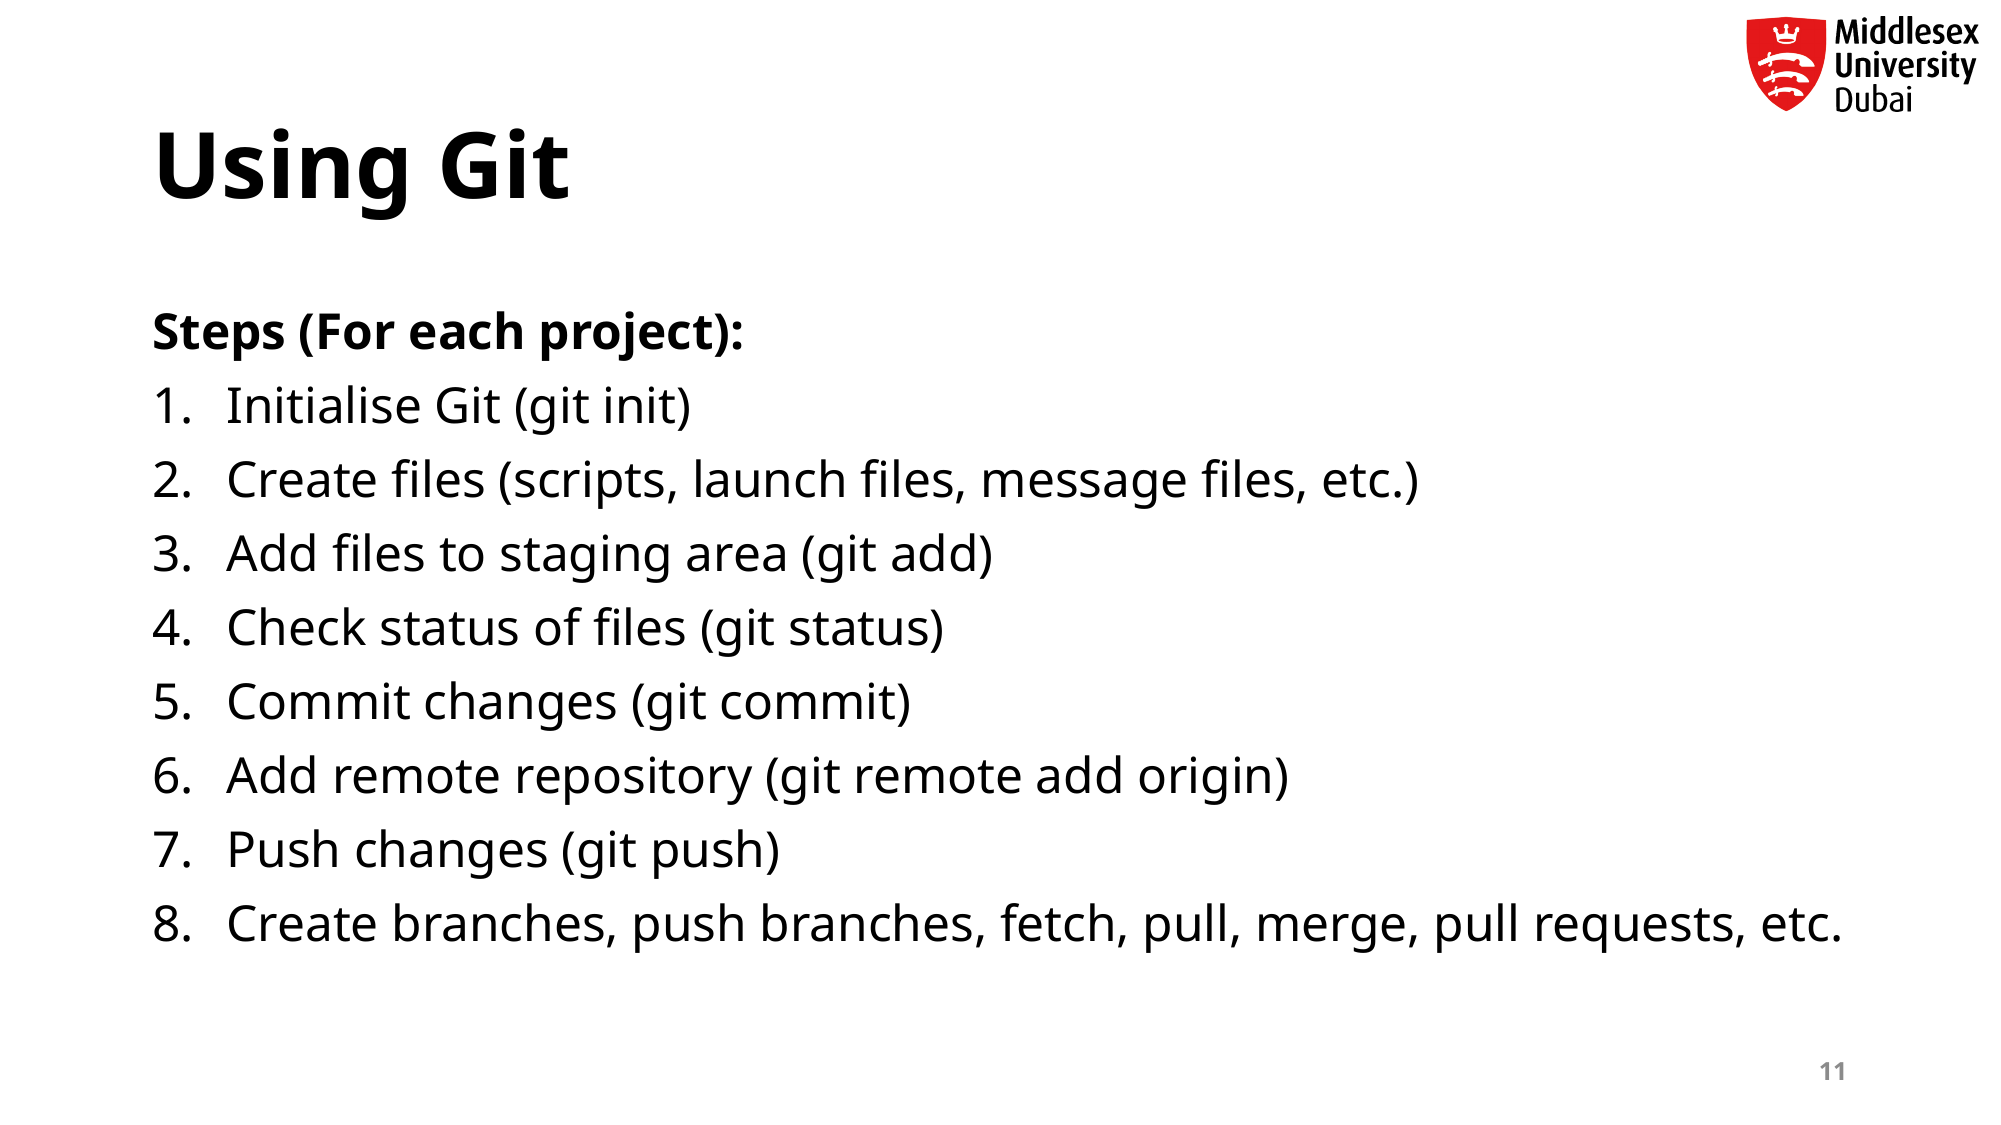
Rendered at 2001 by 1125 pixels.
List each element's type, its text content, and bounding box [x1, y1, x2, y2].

title Using Git [137, 59, 1863, 278]
slide_number 11 [1412, 1042, 1863, 1103]
list Steps (For each project): Initialise Git (git init) Create files (scripts, launch files, message files, etc.) Add files to staging area (git add) Check status of files (git status) Commit changes (git commit) Add remote repository (git remote add origin) Push changes (git push) Create branches, push branches, fetch, pull, merge, pull requests, etc. [137, 299, 1863, 1014]
picture [1746, 16, 1979, 112]
